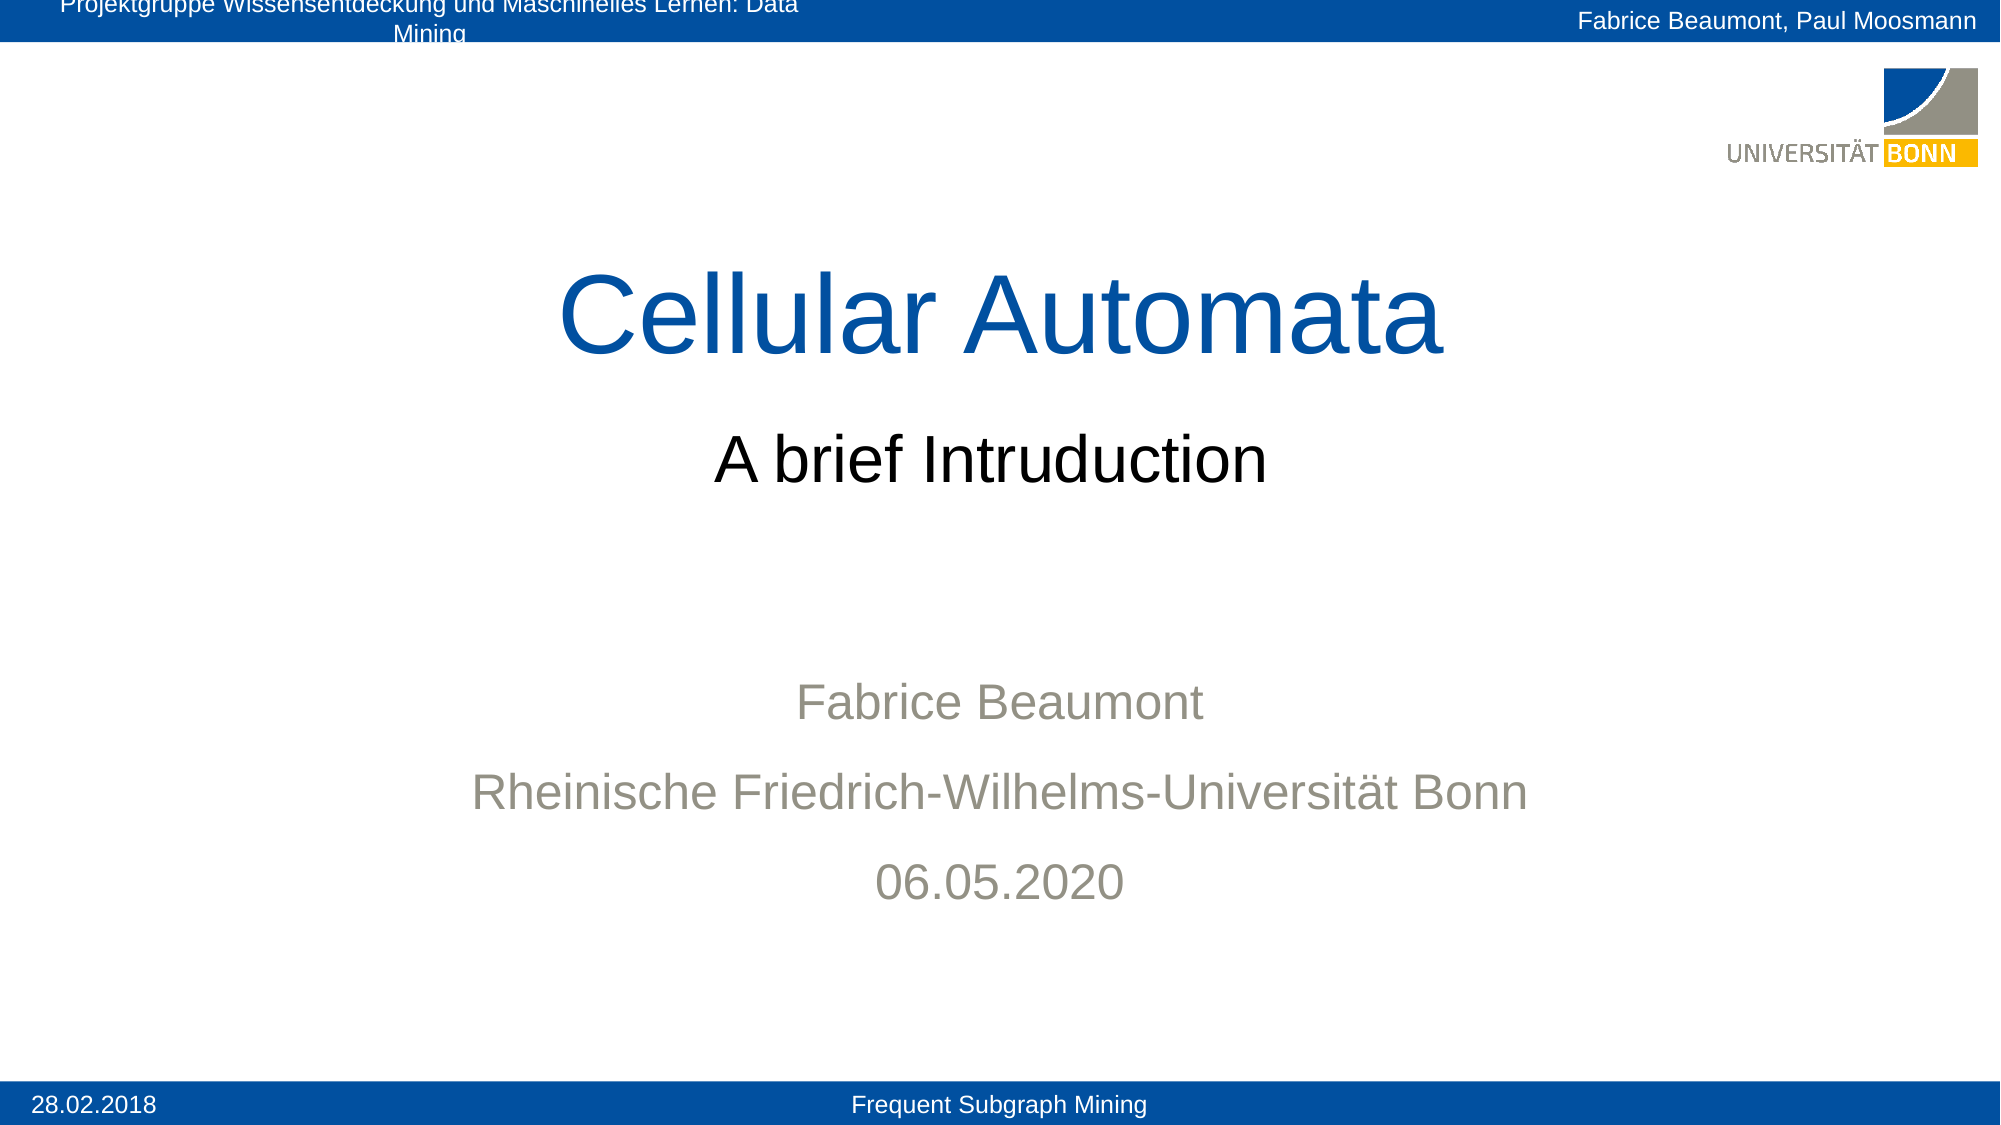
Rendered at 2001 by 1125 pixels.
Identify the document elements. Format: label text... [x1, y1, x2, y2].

title Cellular Automata A brief Intruduction [33, 184, 1969, 576]
subtitle Fabrice Beaumont Rheinische Friedrich-Wilhelms-Universität Bonn 06.05.2020 [249, 632, 1750, 946]
picture [1724, 44, 1978, 187]
